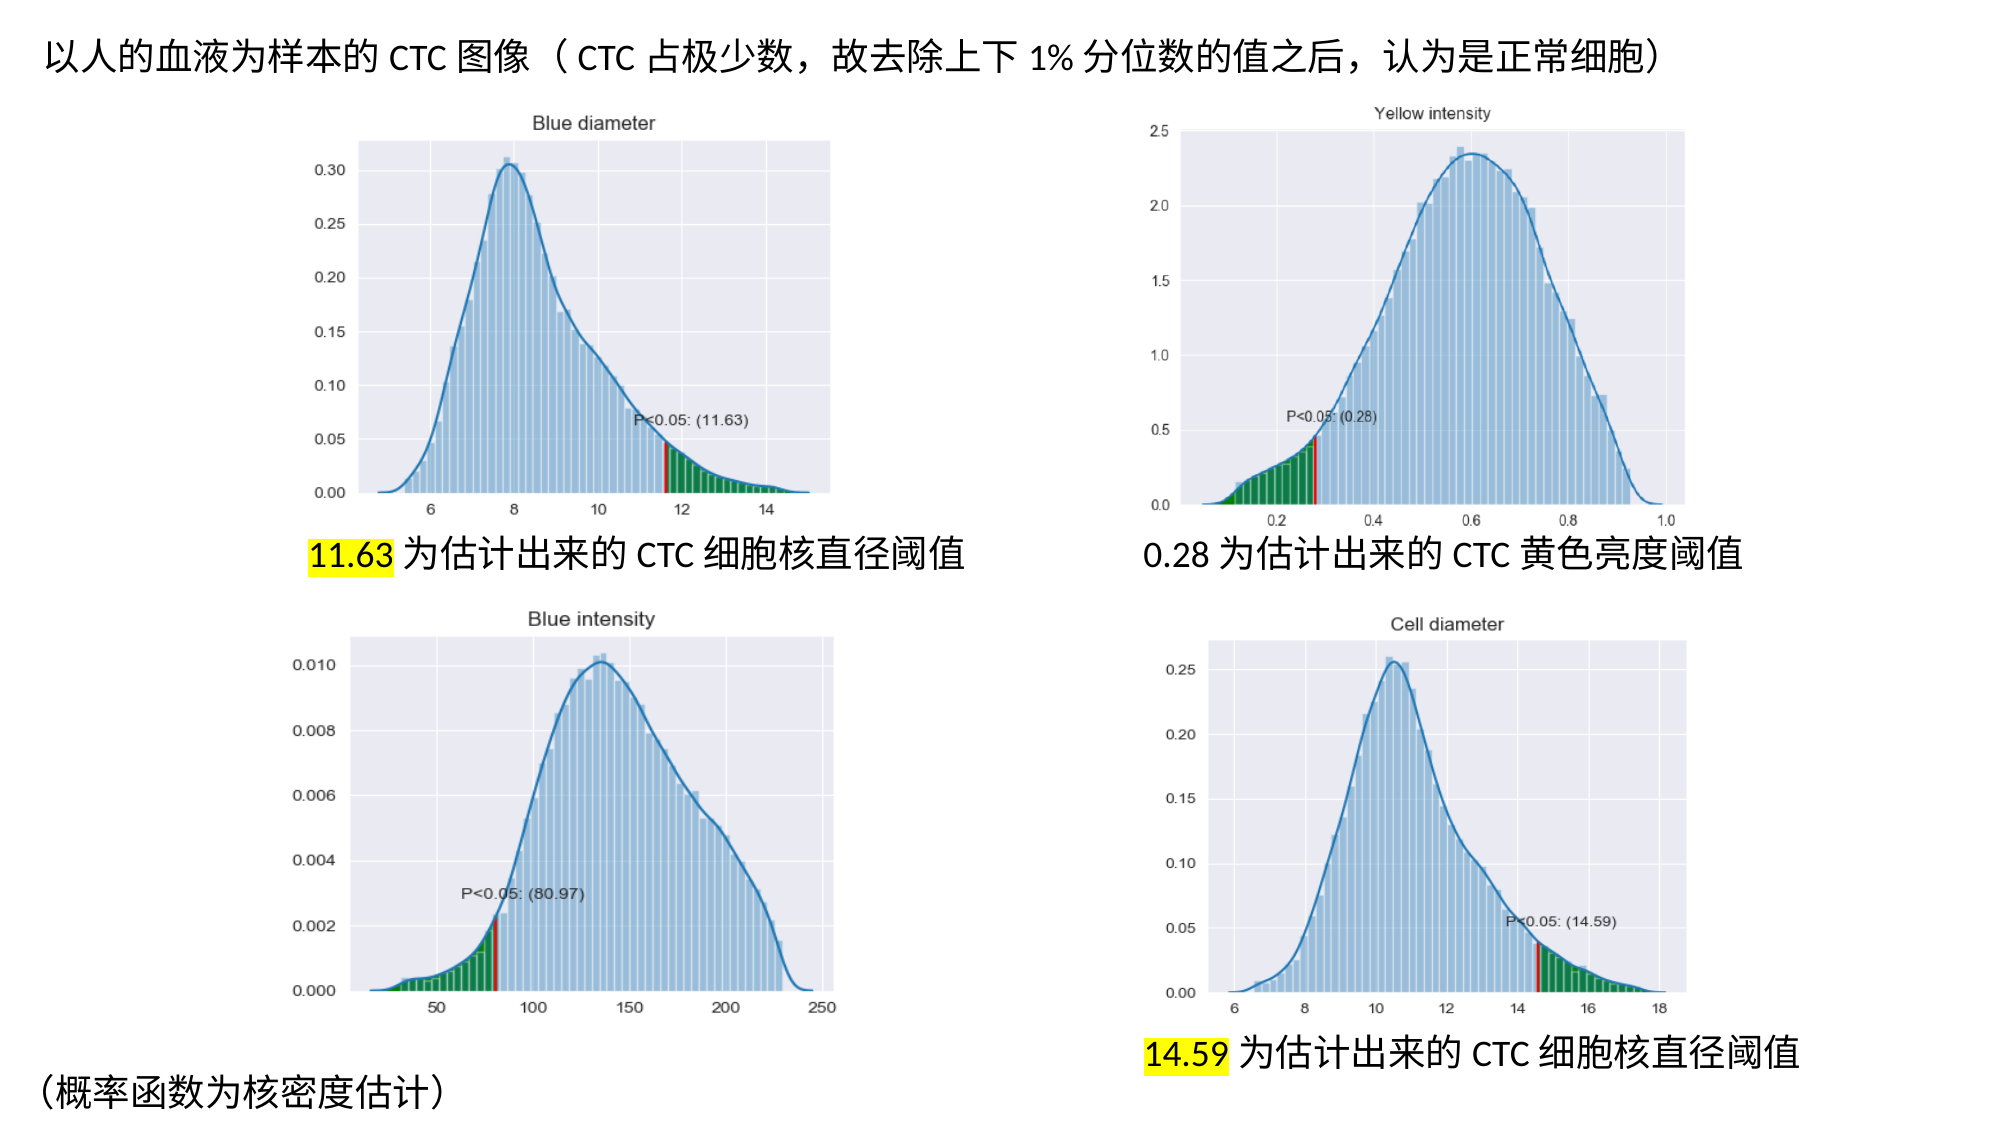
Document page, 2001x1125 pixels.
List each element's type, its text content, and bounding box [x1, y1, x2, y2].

text_box （概率函数为核密度估计） [3, 1061, 483, 1122]
picture [305, 105, 841, 523]
picture [1132, 94, 1697, 532]
picture [280, 602, 848, 1020]
text_box 14.59为估计出来的CTC细胞核直径阈值 [1128, 1021, 1817, 1081]
text_box 0.28为估计出来的CTC黄色亮度阈值 [1128, 522, 1760, 583]
text_box 11.63为估计出来的CTC细胞核直径阈值 [293, 522, 981, 583]
picture [1152, 602, 1697, 1022]
text_box 以人的血液为样本的CTC图像（CTC占极少数，故去除上下1%分位数的值之后，认为是正常细胞） [27, 25, 1698, 86]
